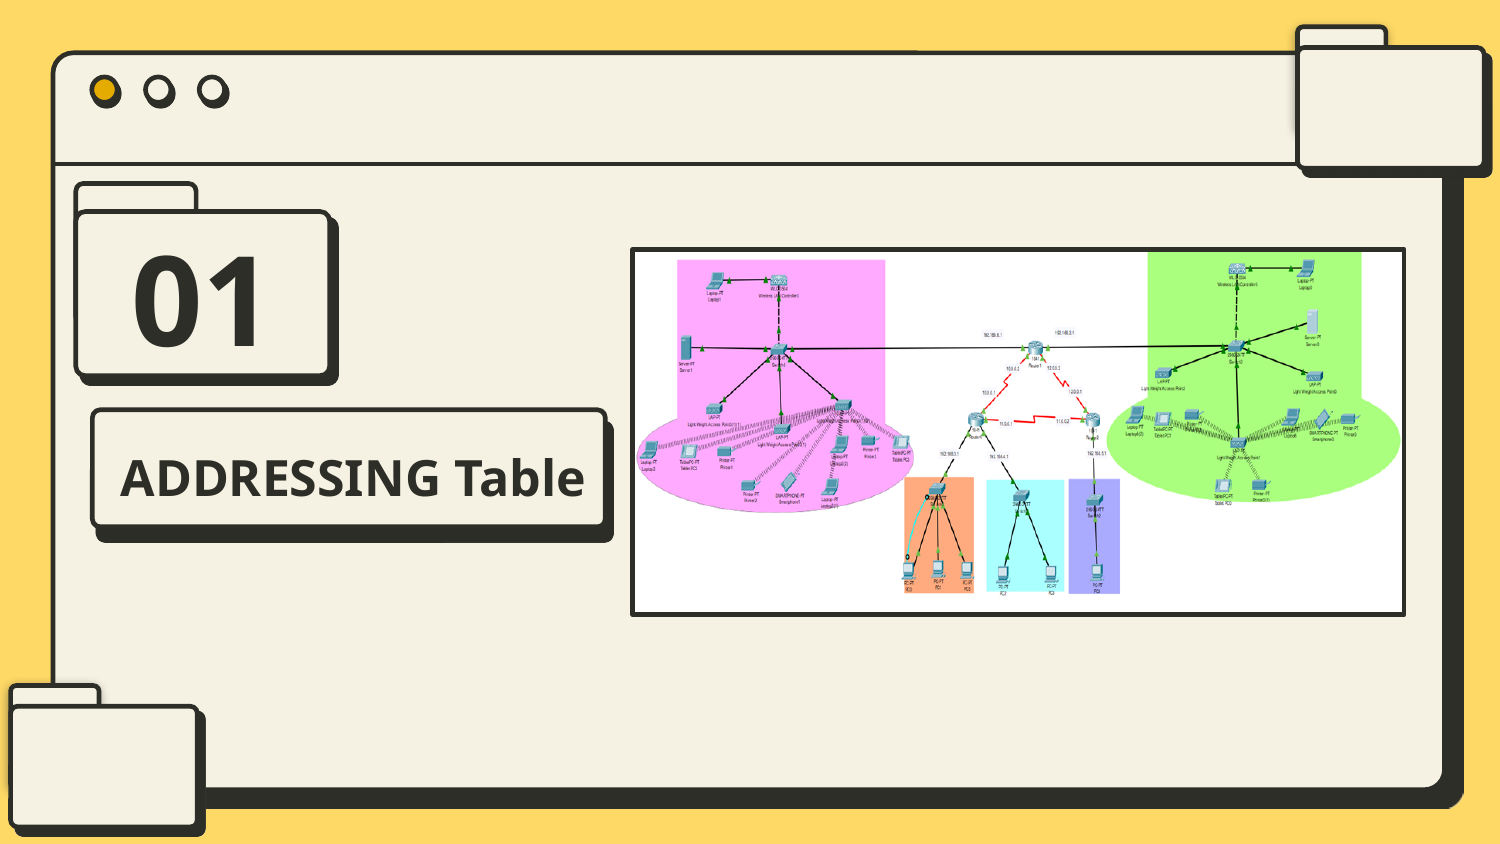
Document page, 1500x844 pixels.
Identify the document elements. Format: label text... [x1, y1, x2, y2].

title 01 [66, 227, 70, 366]
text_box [75, 183, 330, 376]
picture [634, 251, 1402, 613]
title ADDRESSING Table [34, 398, 629, 554]
title 01 [335, 227, 340, 366]
